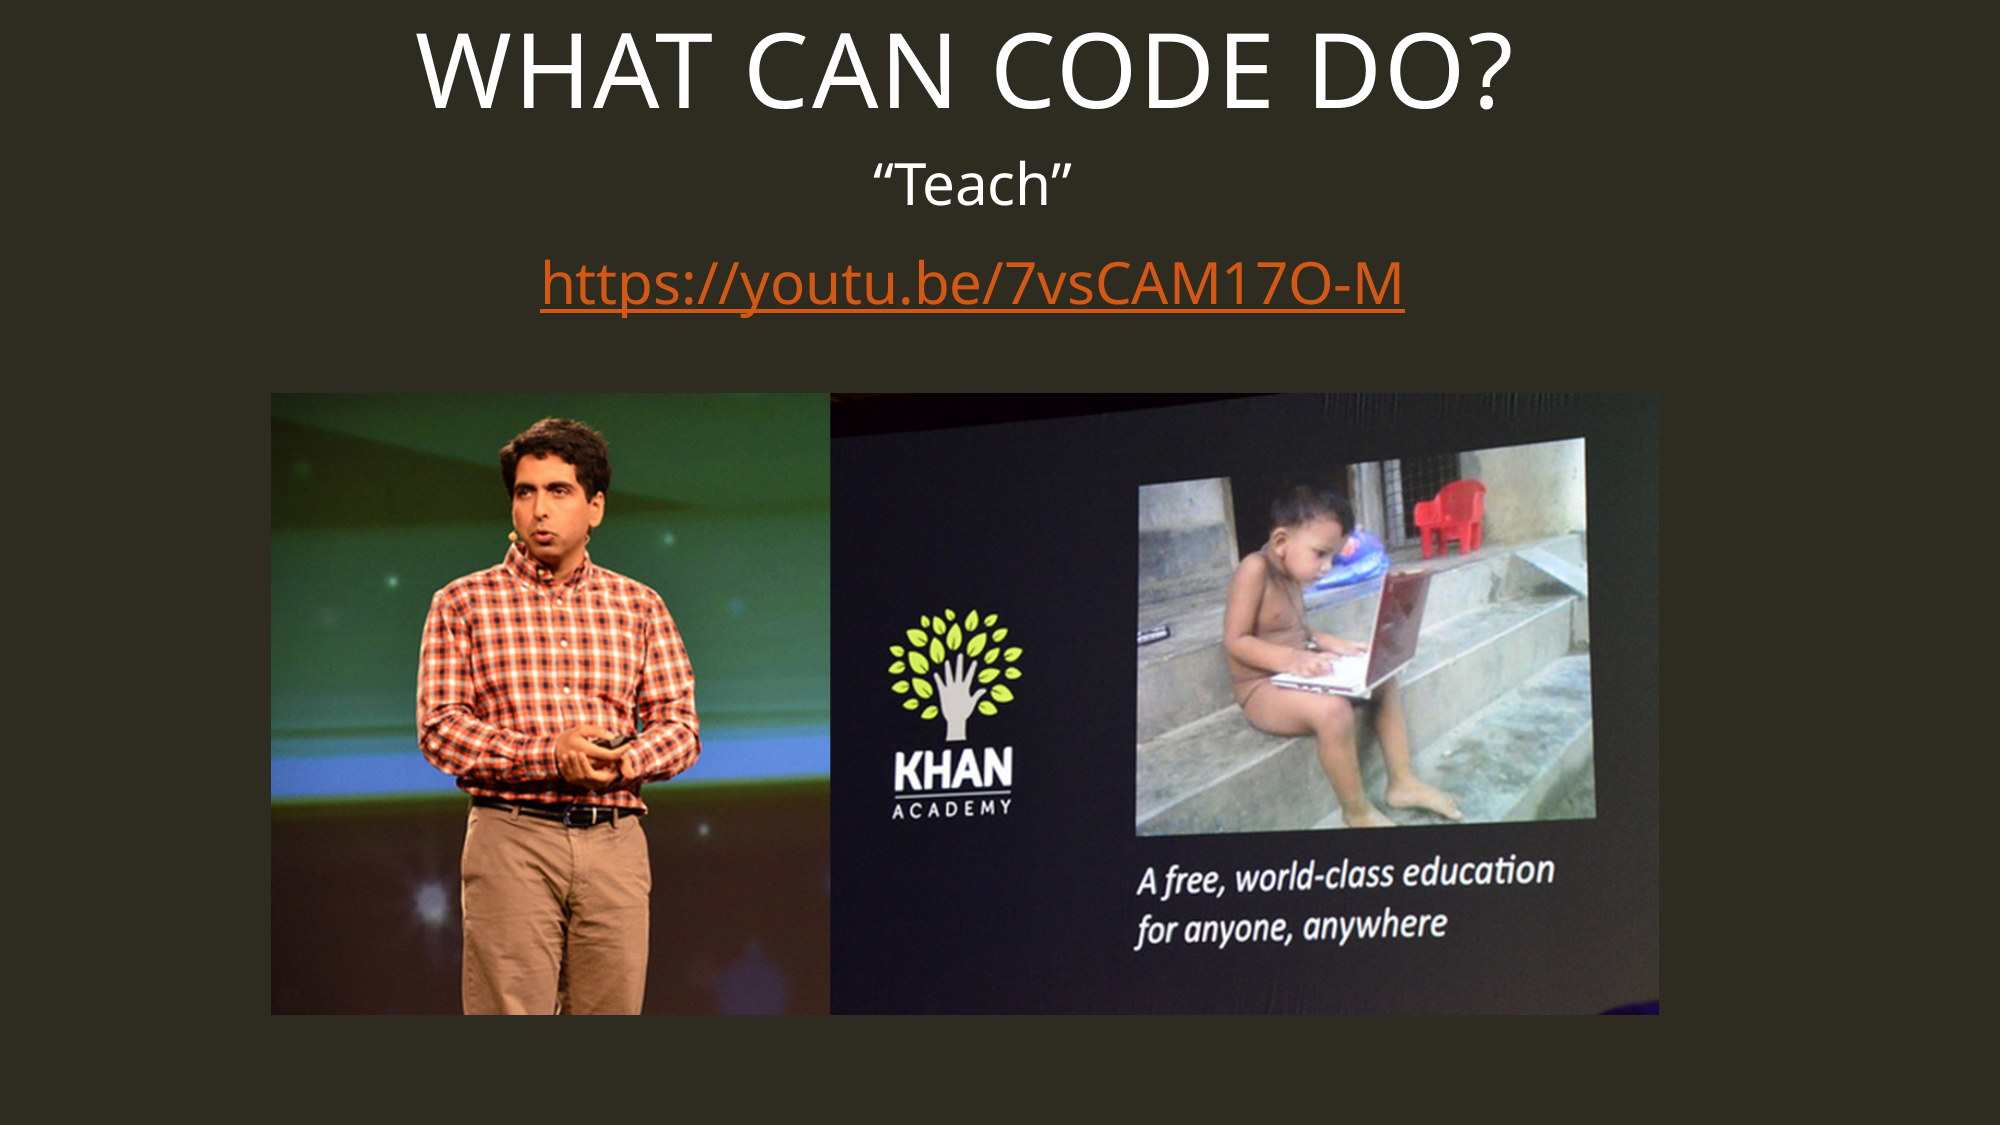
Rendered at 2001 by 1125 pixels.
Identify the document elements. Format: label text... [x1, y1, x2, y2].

title WHAT CAN CODE DO? [168, 0, 1763, 202]
picture [271, 393, 1659, 1016]
text_box “Teach” https://youtu.be/7vsCAM17O-M [187, 147, 1744, 1053]
